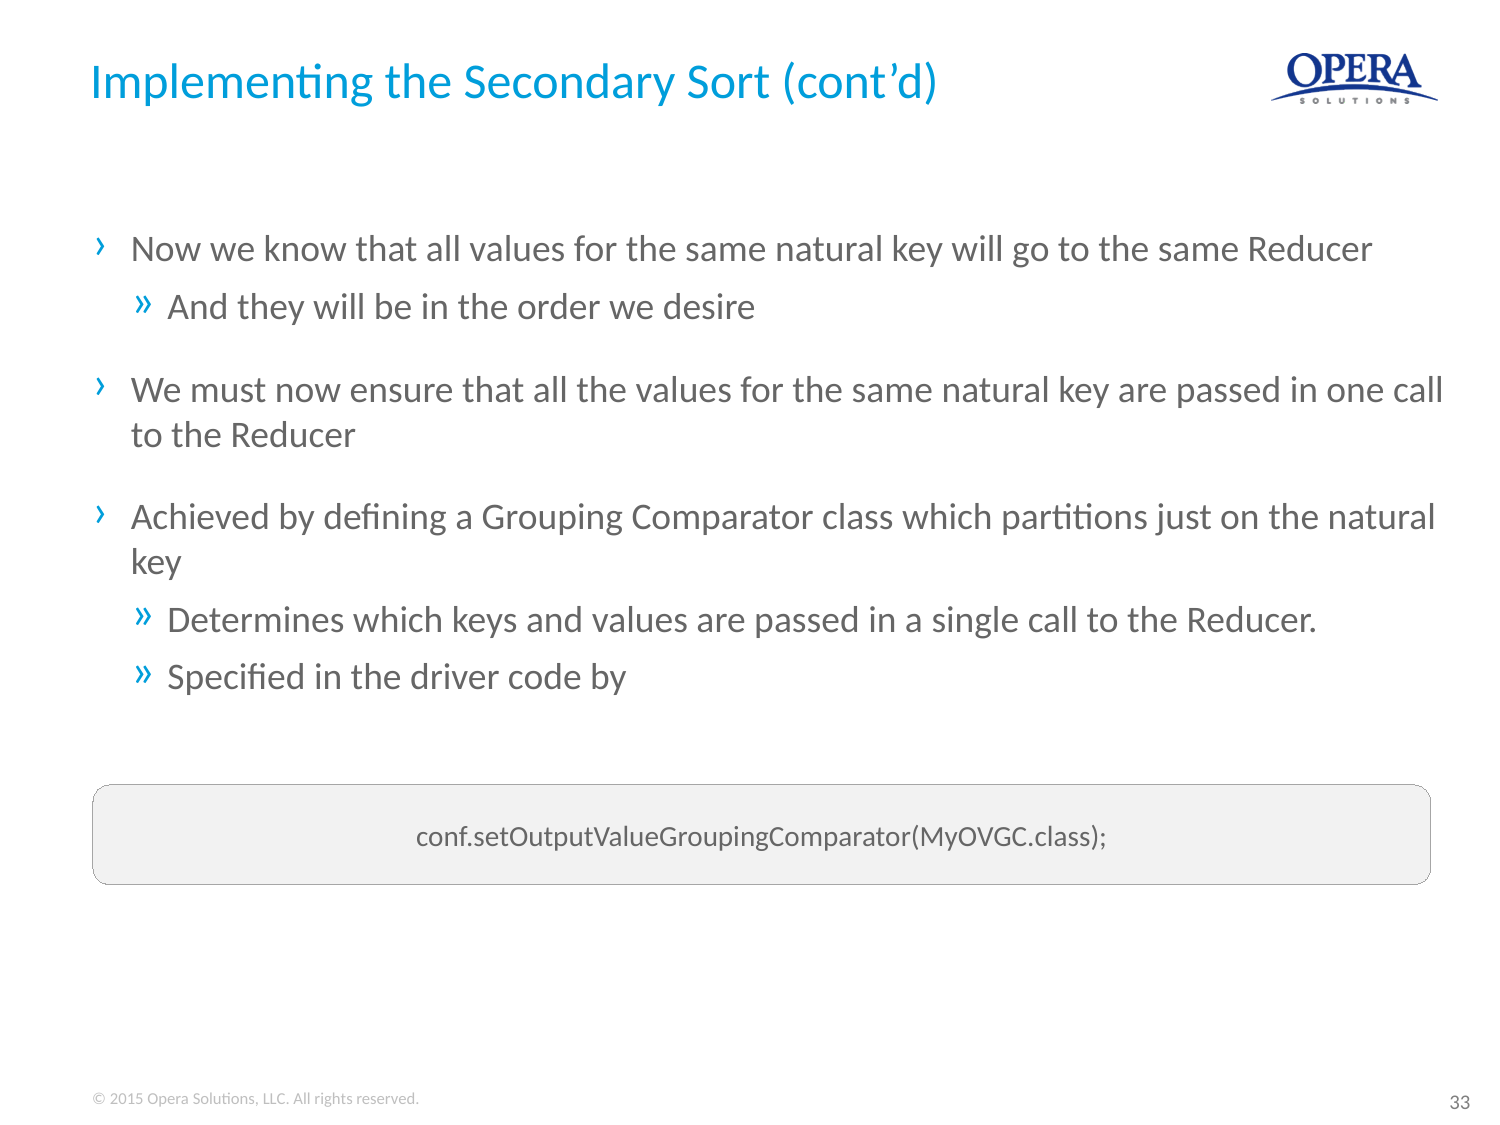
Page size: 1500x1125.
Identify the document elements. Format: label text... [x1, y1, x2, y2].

text_box conf.setOutputValueGroupingComparator(MyOVGC.class); [92, 784, 1431, 885]
title Implementing the Secondary Sort (cont’d) [75, 32, 1250, 125]
text_box Now we know that all values for the same natural key will go to the same Reducer And they will be in the order we desire We must now ensure that all the values for the same natural key are passed in one call to the Reducer Achieved by defining a Grouping Comparator class which partitions just on the natural key Determines which keys and values are passed in a single call to the Reducer. Specified in the driver code by [92, 224, 1452, 698]
picture [1271, 53, 1438, 104]
